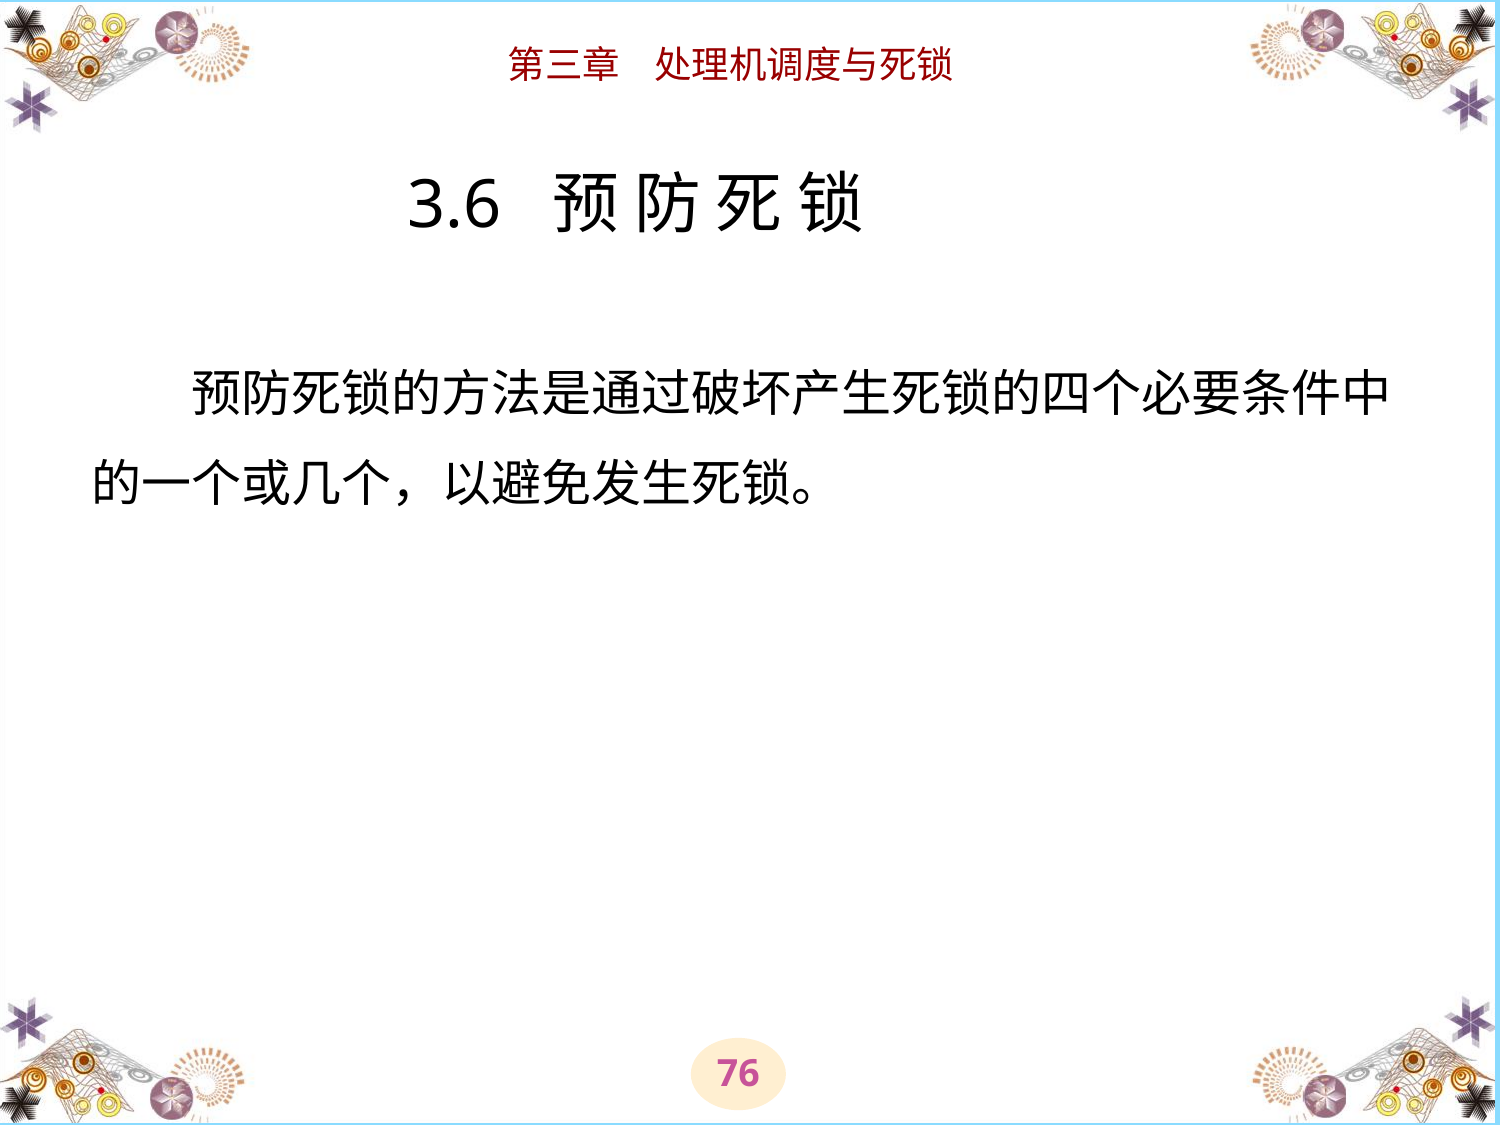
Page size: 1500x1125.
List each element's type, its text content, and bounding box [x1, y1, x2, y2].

picture [0, 2, 1495, 1123]
title 3.6 预 防 死 锁 预防死锁的方法是通过破坏产生死锁的四个必要条件中的一个或几个，以避免发生死锁。 [76, 113, 1424, 1024]
